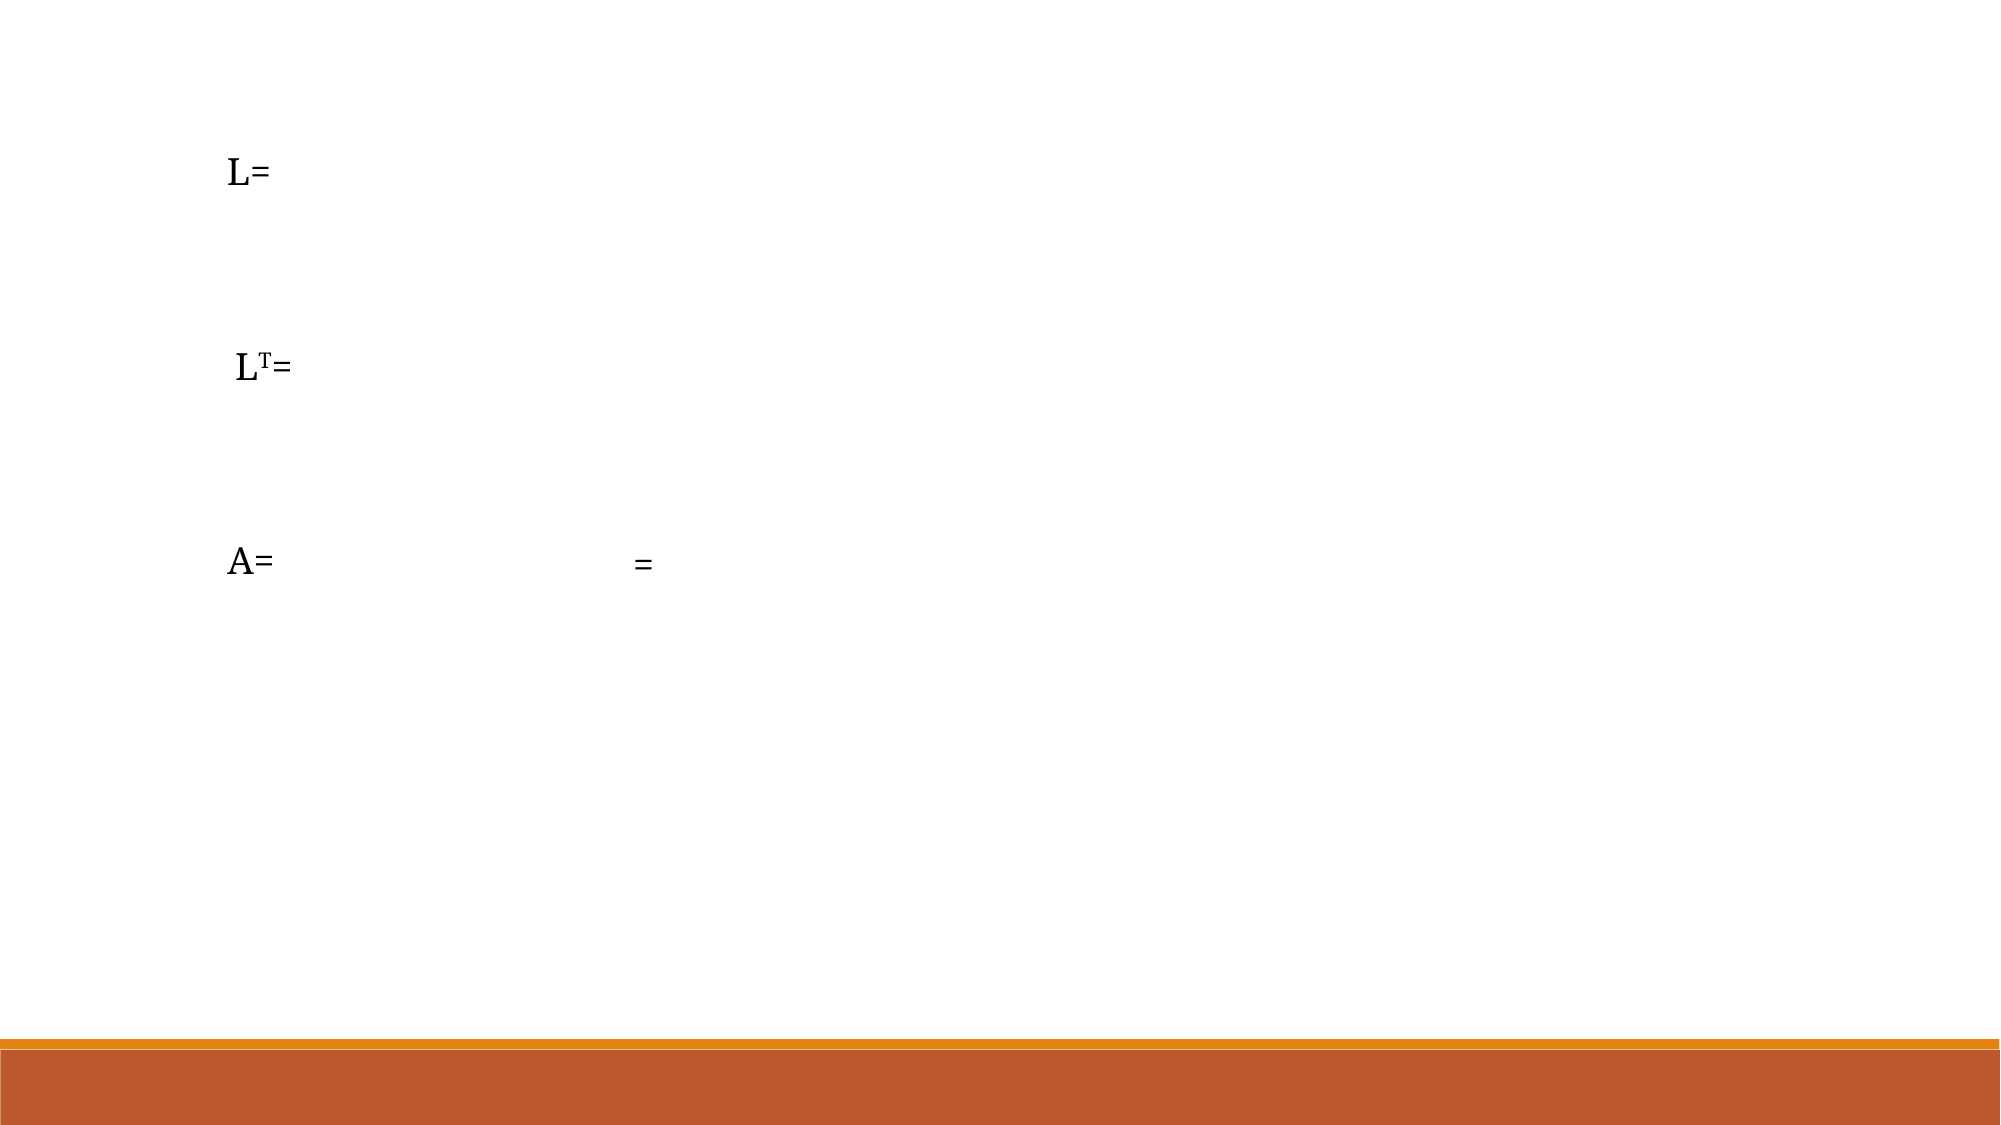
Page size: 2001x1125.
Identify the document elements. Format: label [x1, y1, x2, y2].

text_box [126, 536, 879, 663]
